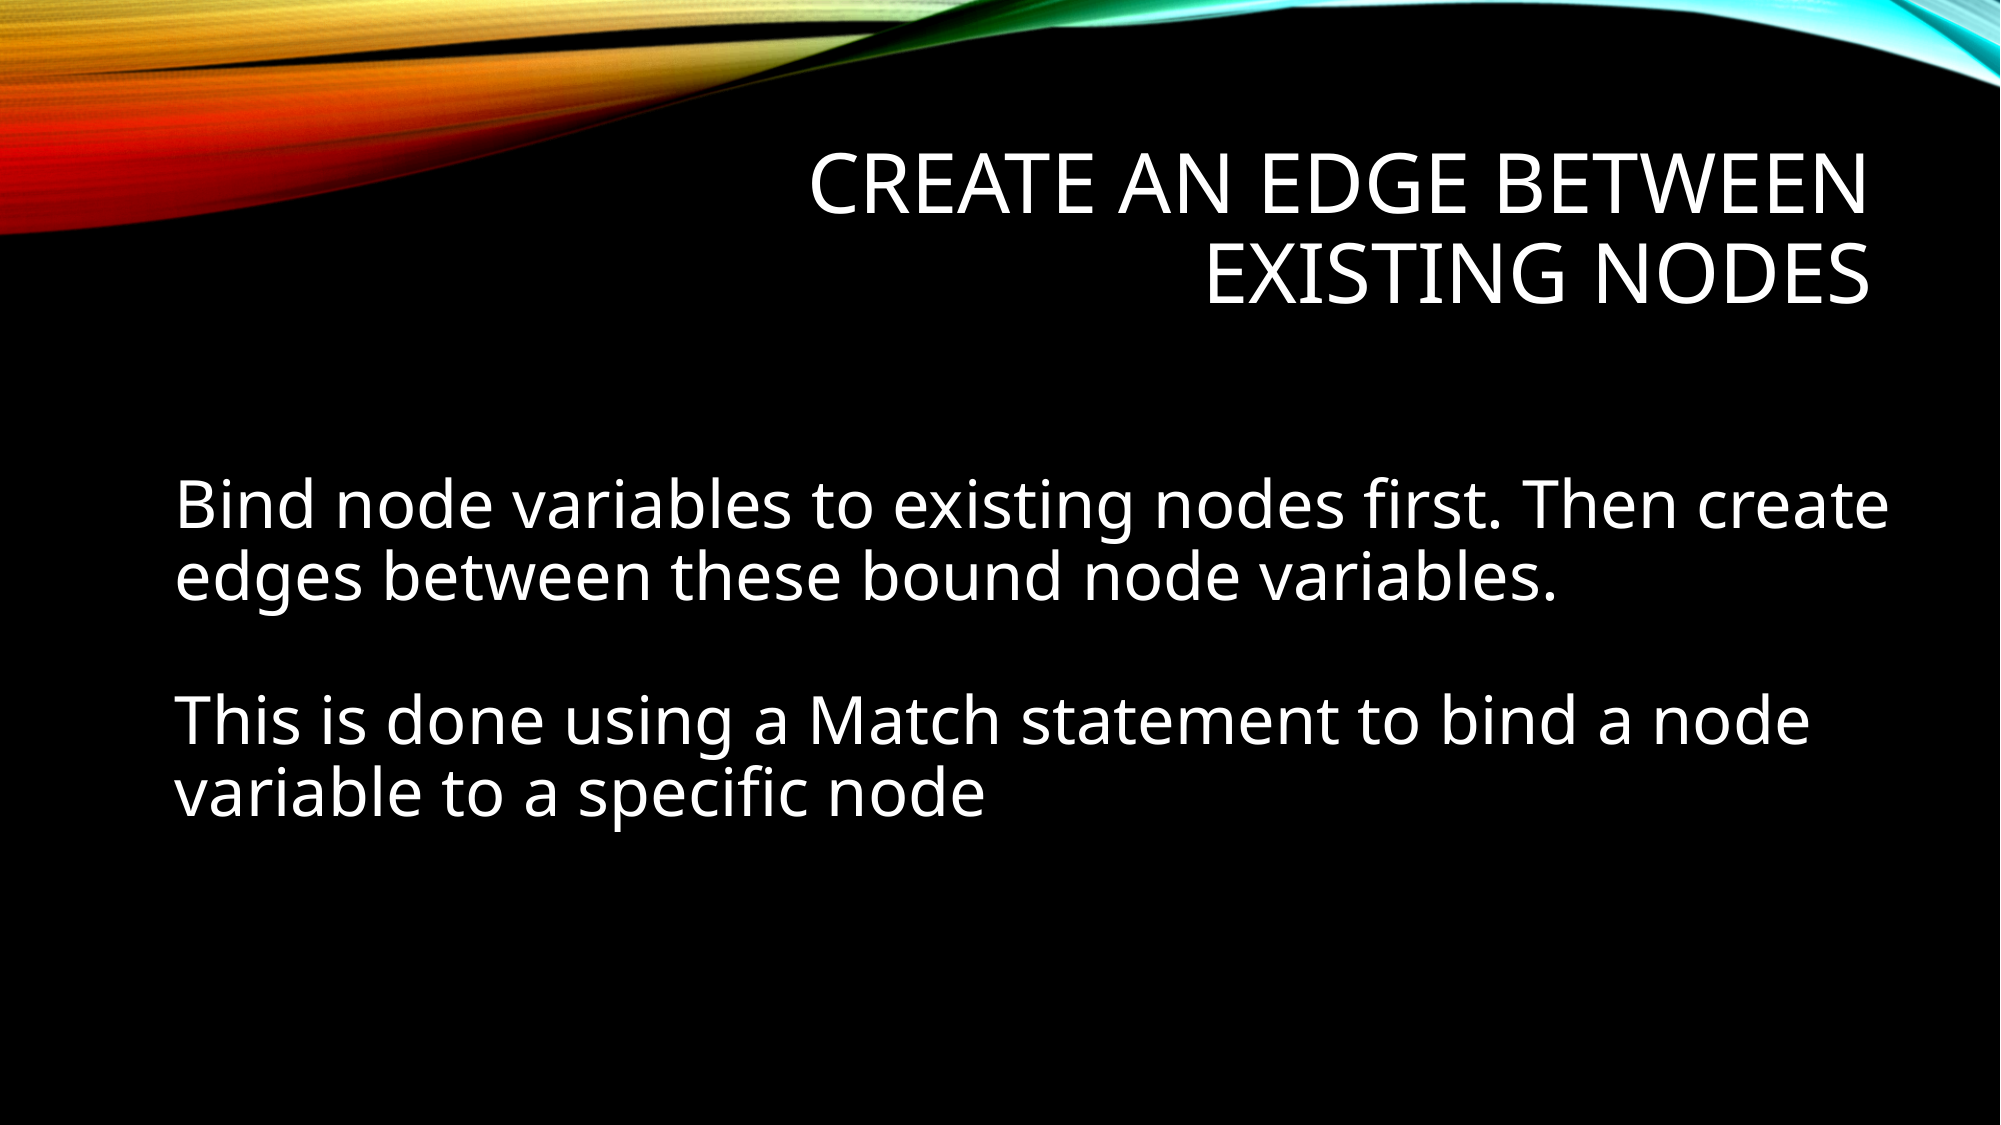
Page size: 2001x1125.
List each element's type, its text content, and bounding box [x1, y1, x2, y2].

text_box Create an edge between existing nodes [437, 125, 1888, 338]
list Bind node variables to existing nodes first. Then create edges between these bound node variables. This is done using a Match statement to bind a node variable to a specific node [159, 383, 1948, 929]
picture [0, 0, 2000, 237]
